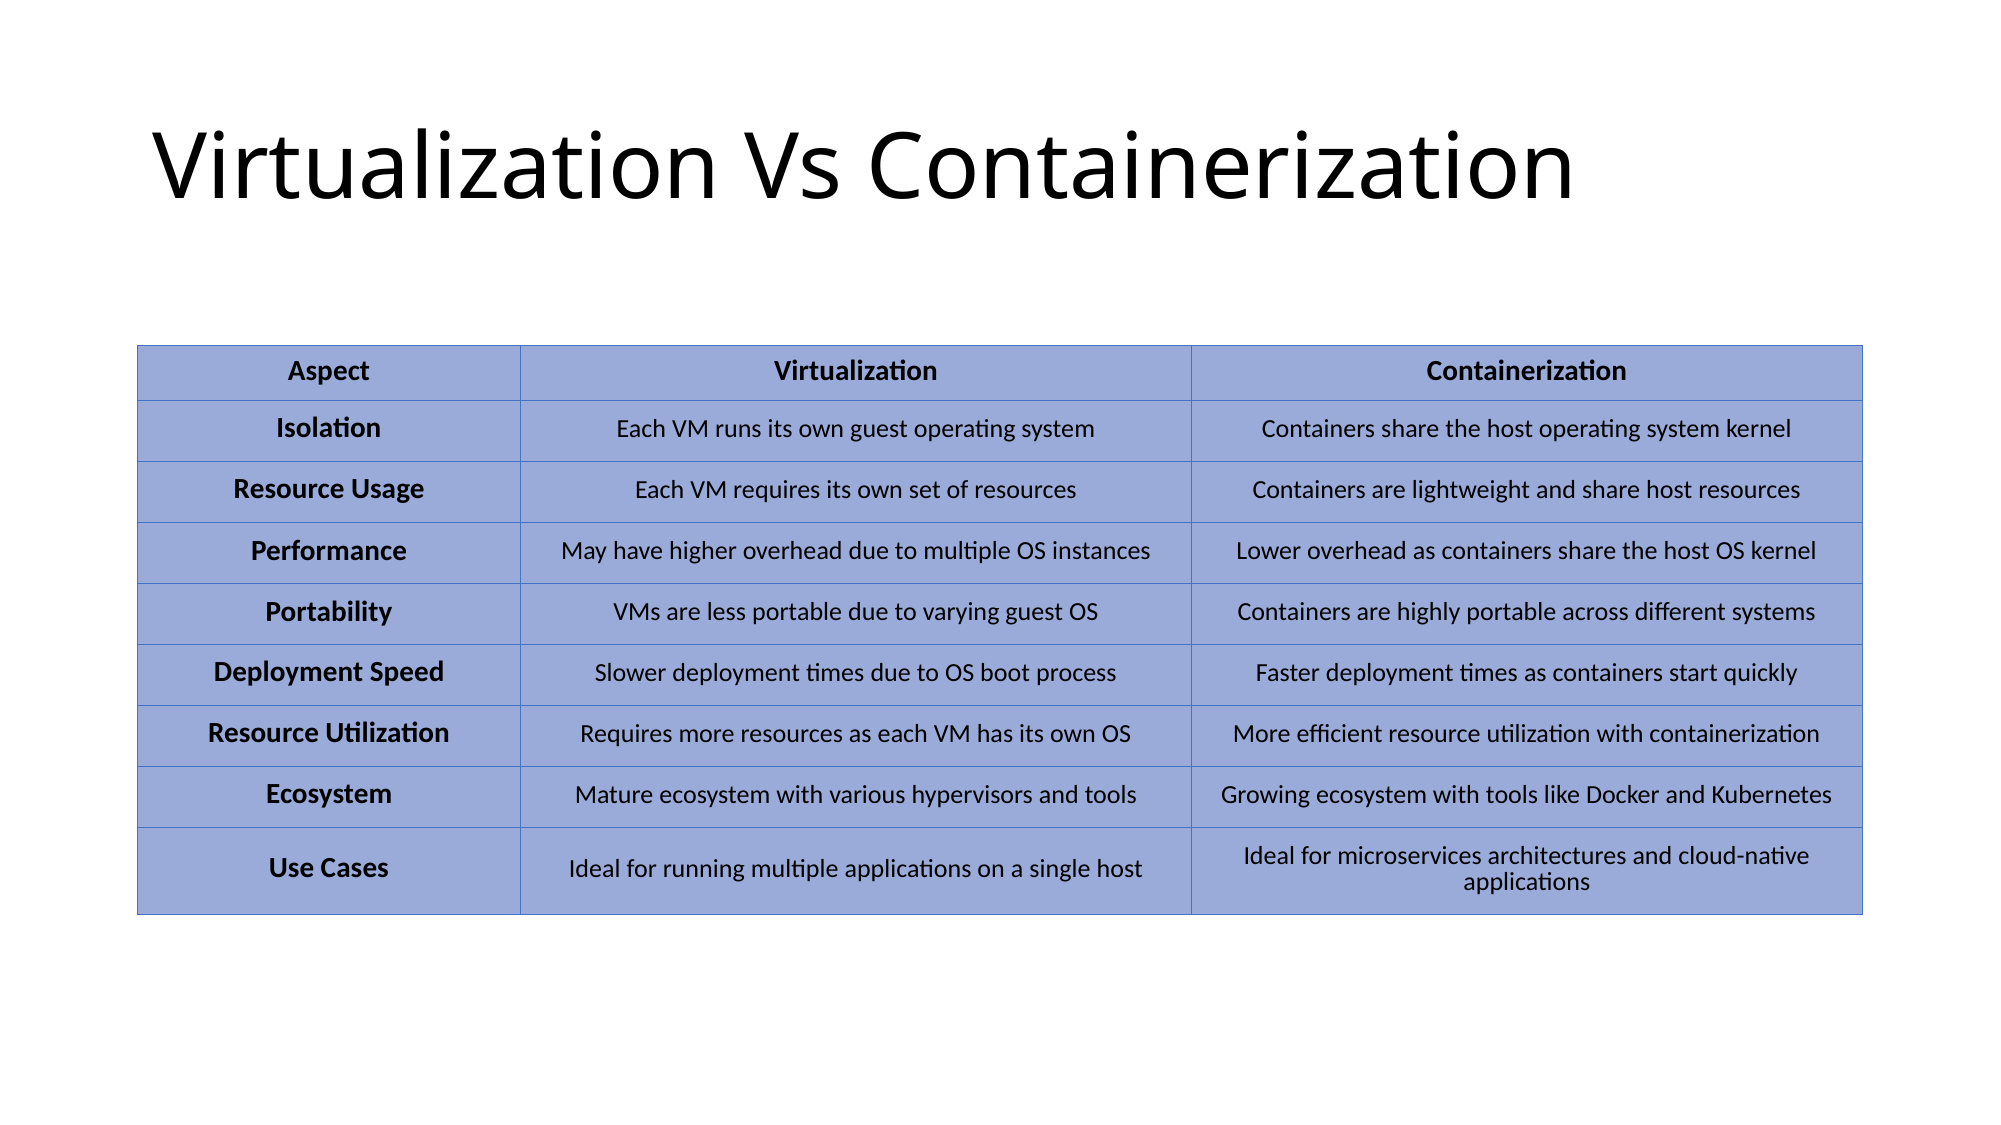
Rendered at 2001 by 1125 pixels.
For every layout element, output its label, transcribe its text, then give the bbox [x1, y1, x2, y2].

table_cell Growing ecosystem with tools like Docker and Kubernetes [1192, 767, 1862, 827]
table_cell Resource Usage [138, 462, 520, 522]
title Virtualization Vs Containerization [137, 59, 1863, 278]
table_cell Containers share the host operating system kernel [1192, 401, 1862, 461]
table_cell Ideal for microservices architectures and cloud-native applications [1192, 828, 1862, 914]
table_cell Performance [138, 523, 520, 583]
table_cell Portability [138, 584, 520, 644]
table_cell Requires more resources as each VM has its own OS [521, 706, 1191, 766]
table_cell Lower overhead as containers share the host OS kernel [1192, 523, 1862, 583]
table_cell Deployment Speed [138, 645, 520, 705]
table_header Aspect [138, 346, 520, 400]
table_cell Each VM runs its own guest operating system [521, 401, 1191, 461]
table_cell Resource Utilization [138, 706, 520, 766]
table_cell VMs are less portable due to varying guest OS [521, 584, 1191, 644]
table_cell Use Cases [138, 828, 520, 914]
table_cell Containers are highly portable across different systems [1192, 584, 1862, 644]
table_cell May have higher overhead due to multiple OS instances [521, 523, 1191, 583]
table_header Containerization [1192, 346, 1862, 400]
table_cell More efficient resource utilization with containerization [1192, 706, 1862, 766]
table_cell Ecosystem [138, 767, 520, 827]
table_cell Each VM requires its own set of resources [521, 462, 1191, 522]
table_cell Faster deployment times as containers start quickly [1192, 645, 1862, 705]
table_cell Slower deployment times due to OS boot process [521, 645, 1191, 705]
table_header Virtualization [521, 346, 1191, 400]
table_cell Containers are lightweight and share host resources [1192, 462, 1862, 522]
table_cell Ideal for running multiple applications on a single host [521, 828, 1191, 914]
table_cell Mature ecosystem with various hypervisors and tools [521, 767, 1191, 827]
table_cell Isolation [138, 401, 520, 461]
